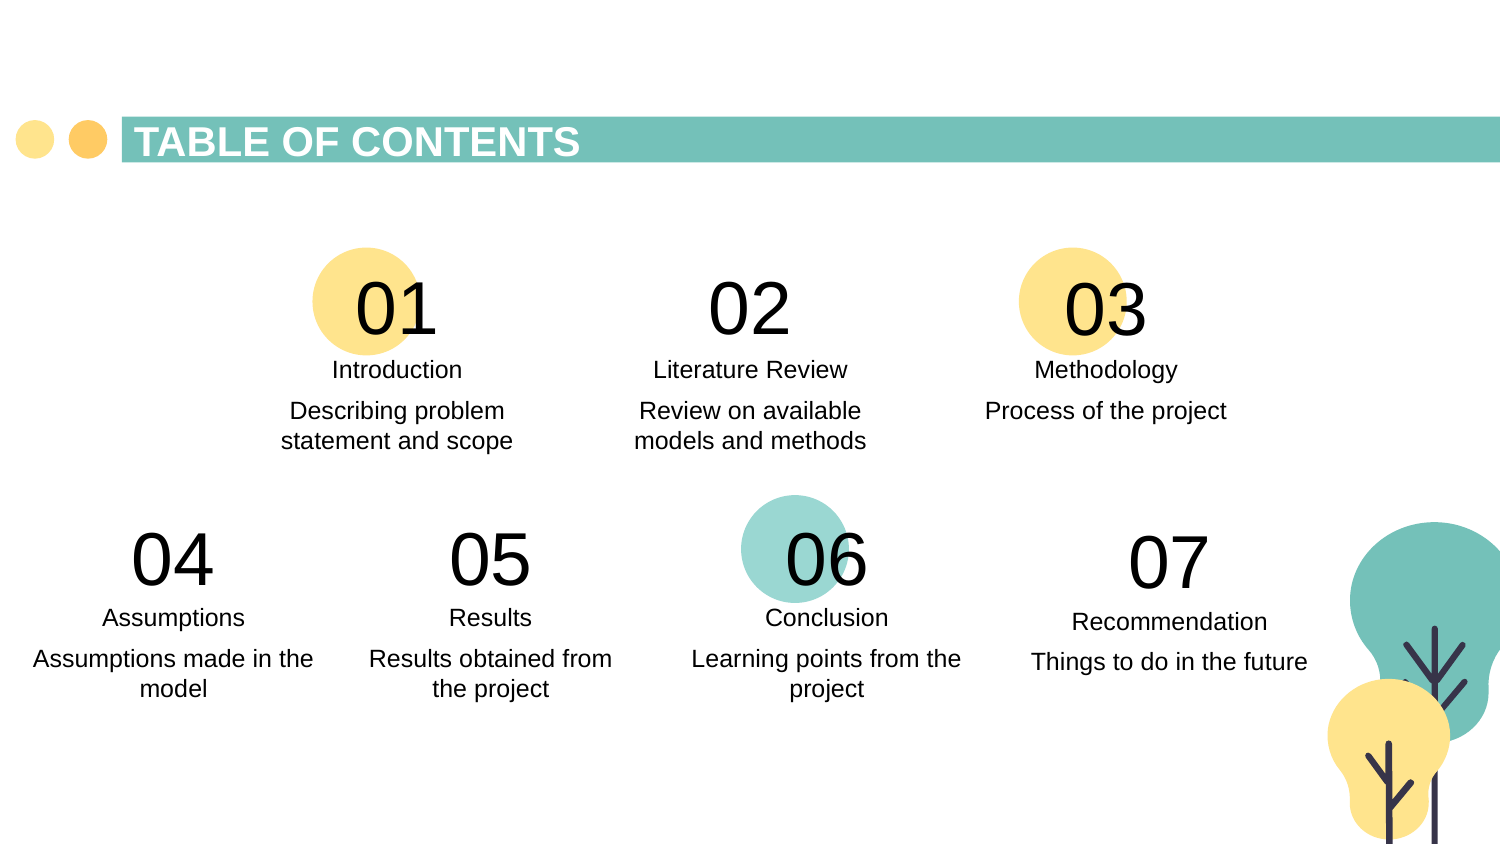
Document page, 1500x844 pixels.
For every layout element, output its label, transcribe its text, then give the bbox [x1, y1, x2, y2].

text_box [1349, 521, 1500, 844]
title 05 [347, 508, 635, 603]
text_box [337, 247, 396, 256]
title 01 [253, 256, 542, 304]
title Methodology [942, 304, 1297, 399]
title Introduction [201, 304, 560, 399]
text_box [1325, 678, 1451, 844]
title 02 [606, 256, 895, 304]
text_box [1040, 247, 1105, 258]
text_box Assumptions made in the model [17, 627, 331, 729]
subtitle Process of the project [949, 379, 1263, 481]
title 03 [962, 258, 1250, 304]
text_box Assumptions [0, 552, 365, 647]
subtitle Results obtained from the project [334, 627, 648, 729]
title 06 [683, 508, 971, 552]
title TABLE OF CONTENTS [118, 127, 942, 180]
subtitle Describing problem statement and scope [241, 379, 554, 481]
title 07 [1026, 511, 1314, 555]
text_box 04 [29, 508, 318, 603]
text_box [760, 495, 830, 508]
title Recommendation [979, 555, 1344, 651]
subtitle Review on available models and methods [594, 379, 907, 445]
title Conclusion [636, 552, 1018, 647]
subtitle Things to do in the future [1013, 651, 1327, 732]
title Literature Review [560, 304, 942, 399]
subtitle Learning points from the project [670, 647, 984, 729]
title Results [365, 552, 636, 627]
